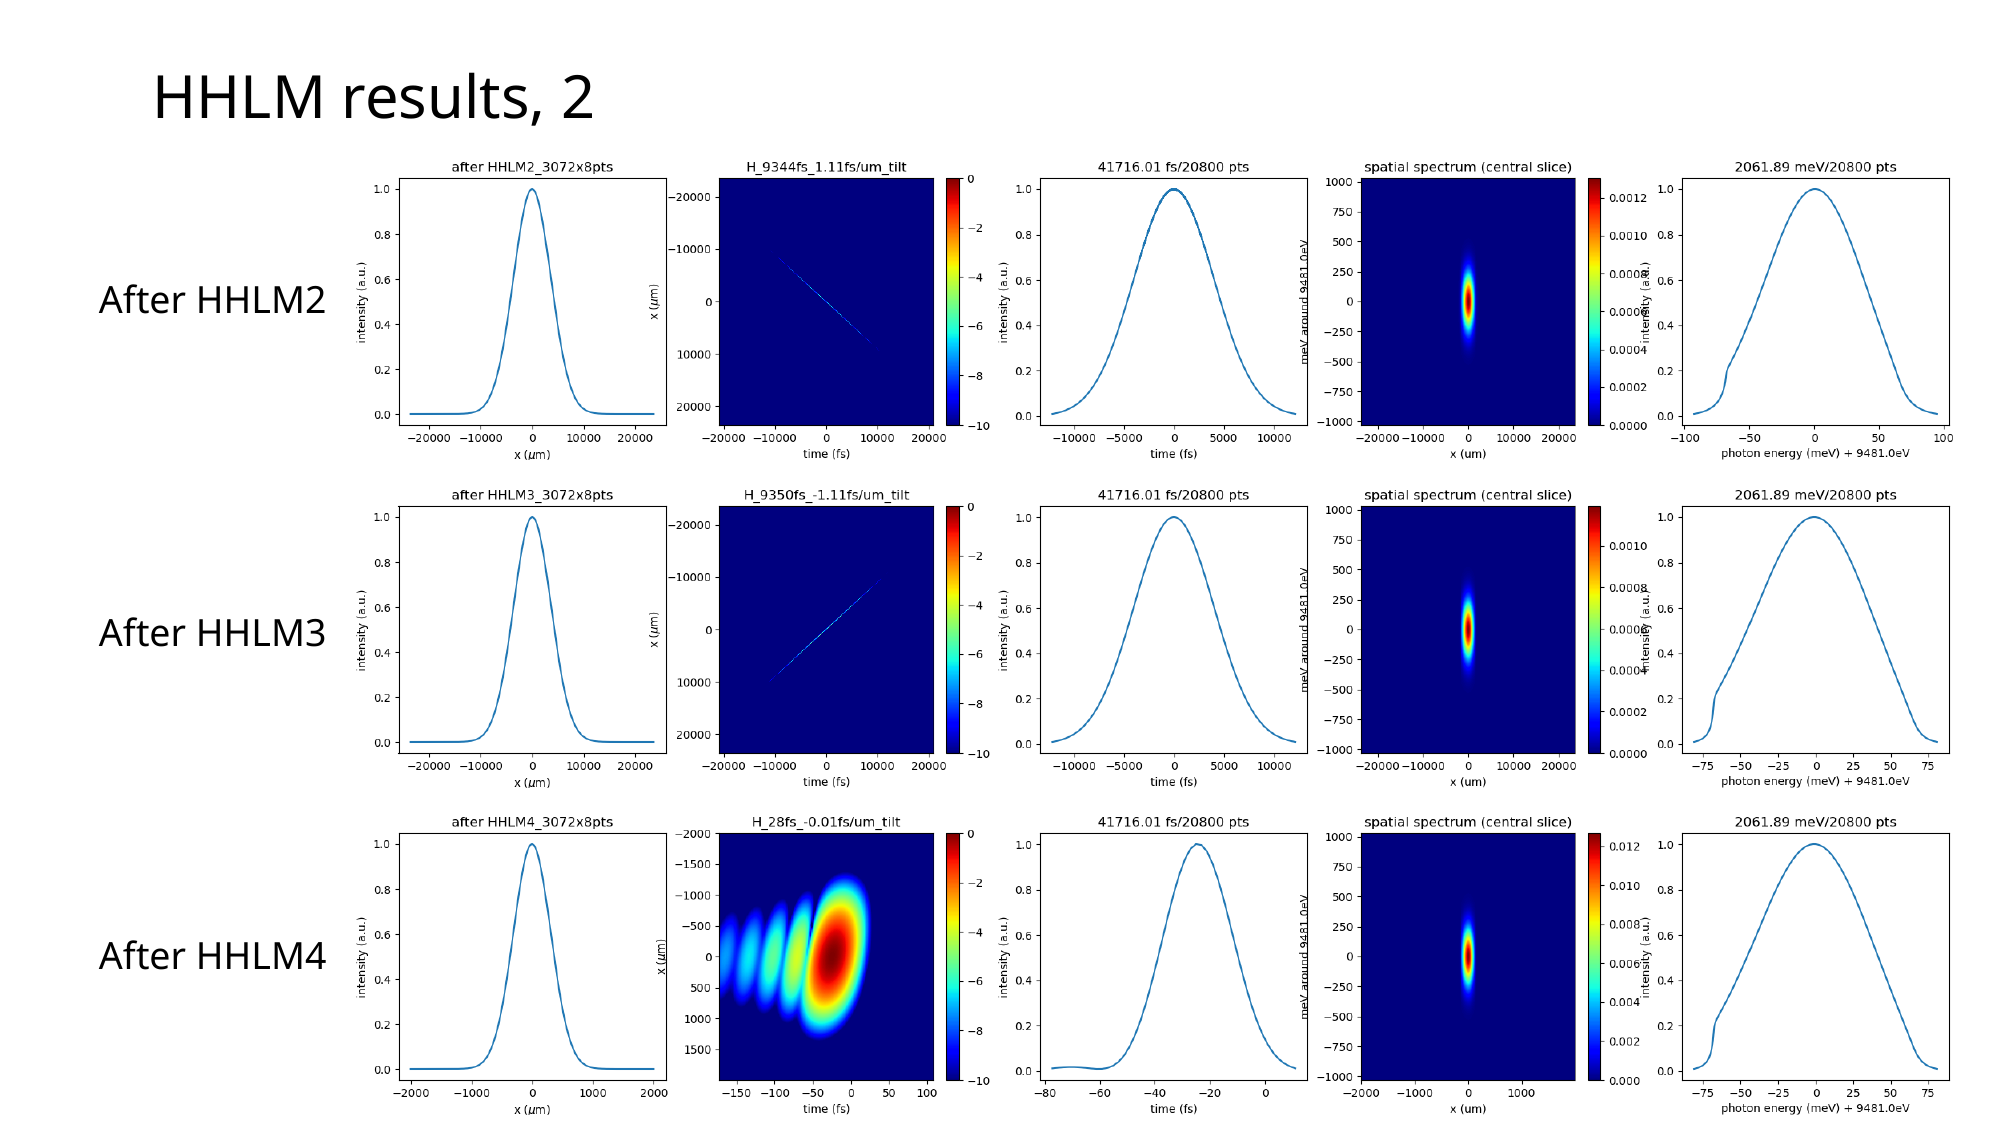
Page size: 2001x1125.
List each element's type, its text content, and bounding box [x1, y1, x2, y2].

text_box After HHLM4 [84, 924, 148, 985]
picture [148, 794, 2000, 1115]
text_box After HHLM2 [84, 269, 148, 329]
picture [148, 467, 2000, 788]
text_box After HHLM3 [84, 601, 148, 661]
title HHLM results, 2 [137, 59, 1854, 140]
picture [148, 139, 2000, 460]
